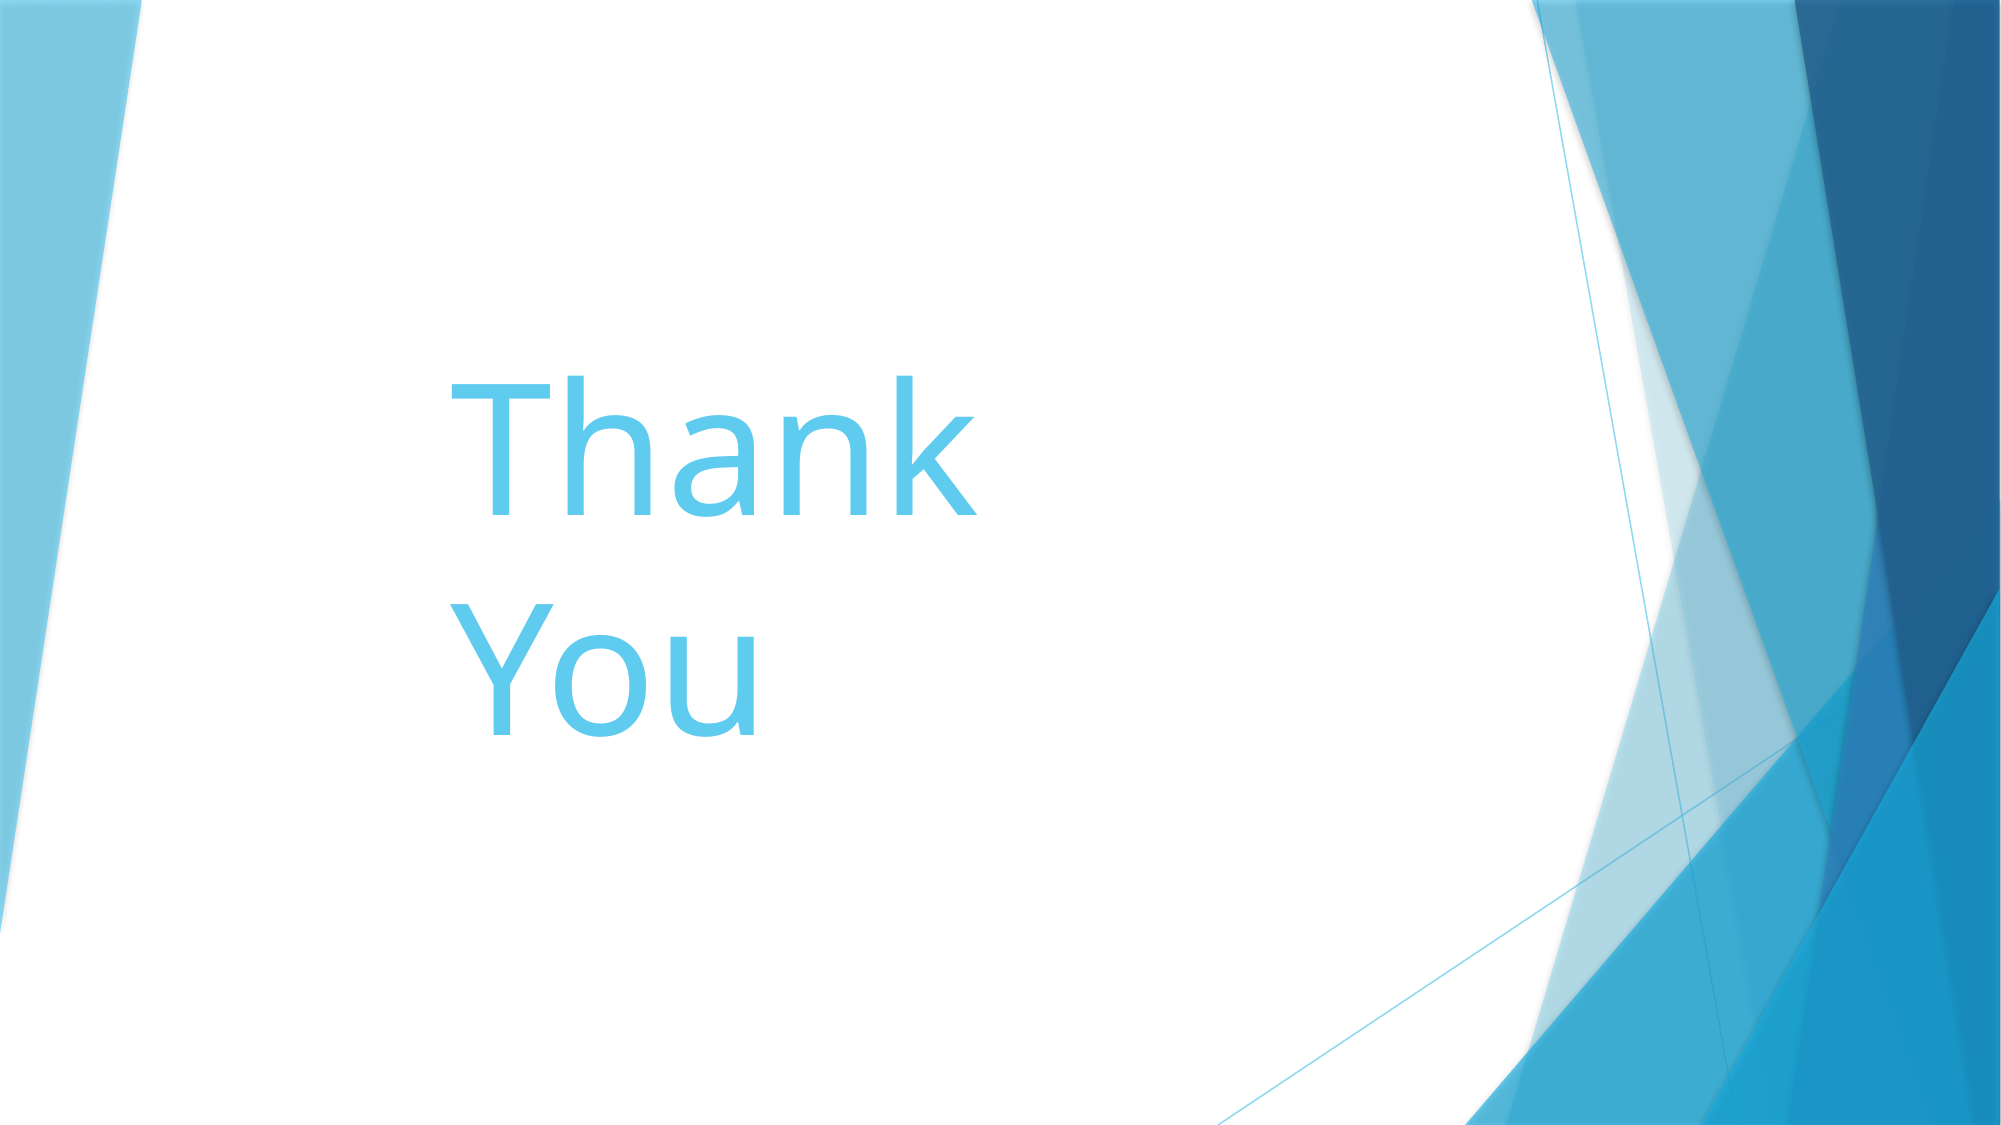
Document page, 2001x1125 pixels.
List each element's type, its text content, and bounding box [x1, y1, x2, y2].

text_box Thank You [436, 325, 1302, 780]
